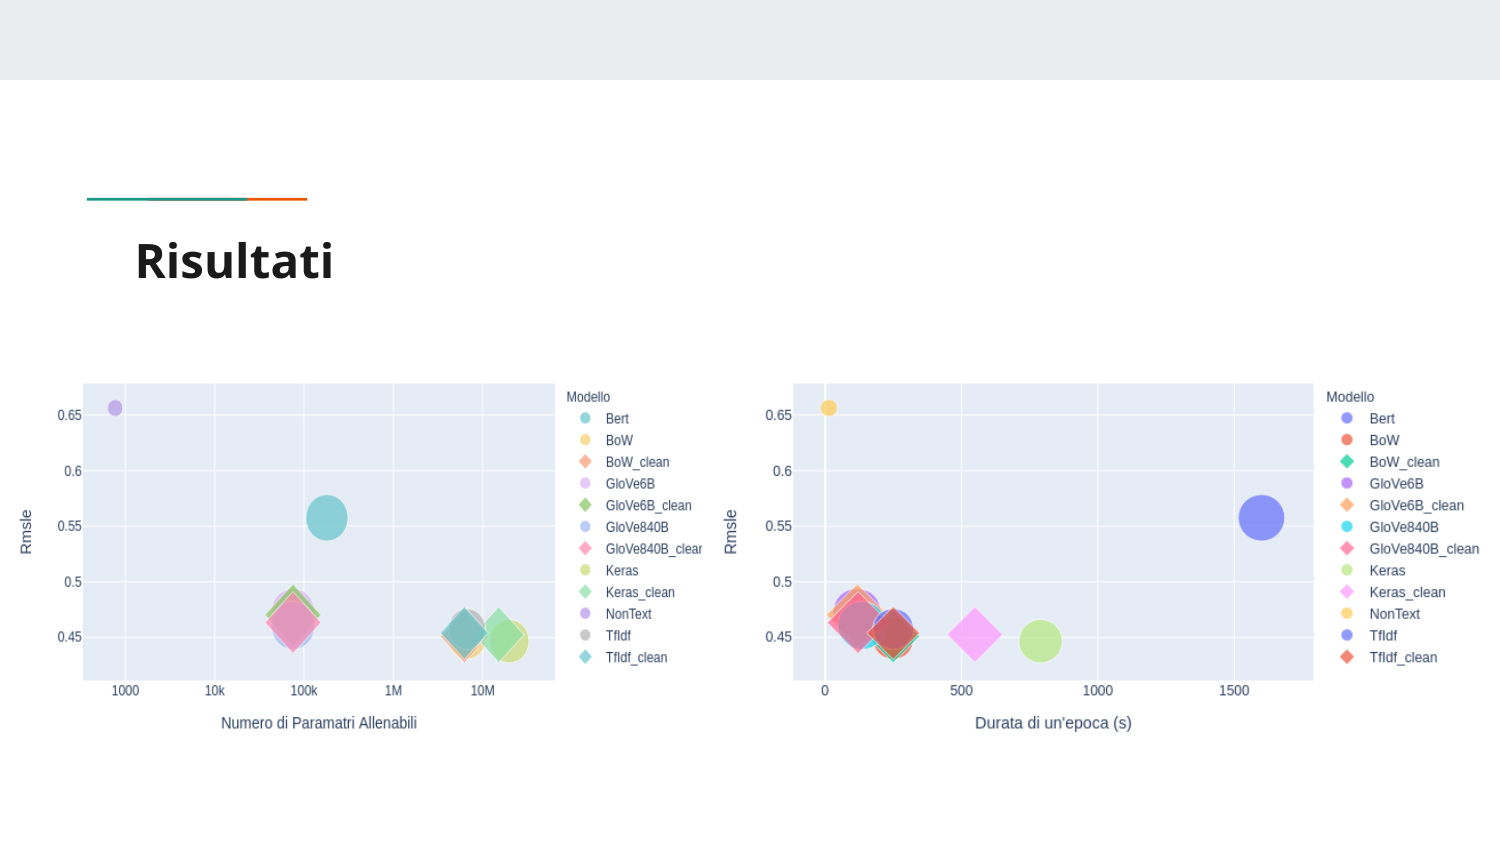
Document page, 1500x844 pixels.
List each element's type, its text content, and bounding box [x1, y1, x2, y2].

title Risultati [119, 216, 1381, 305]
picture [0, 314, 1500, 772]
